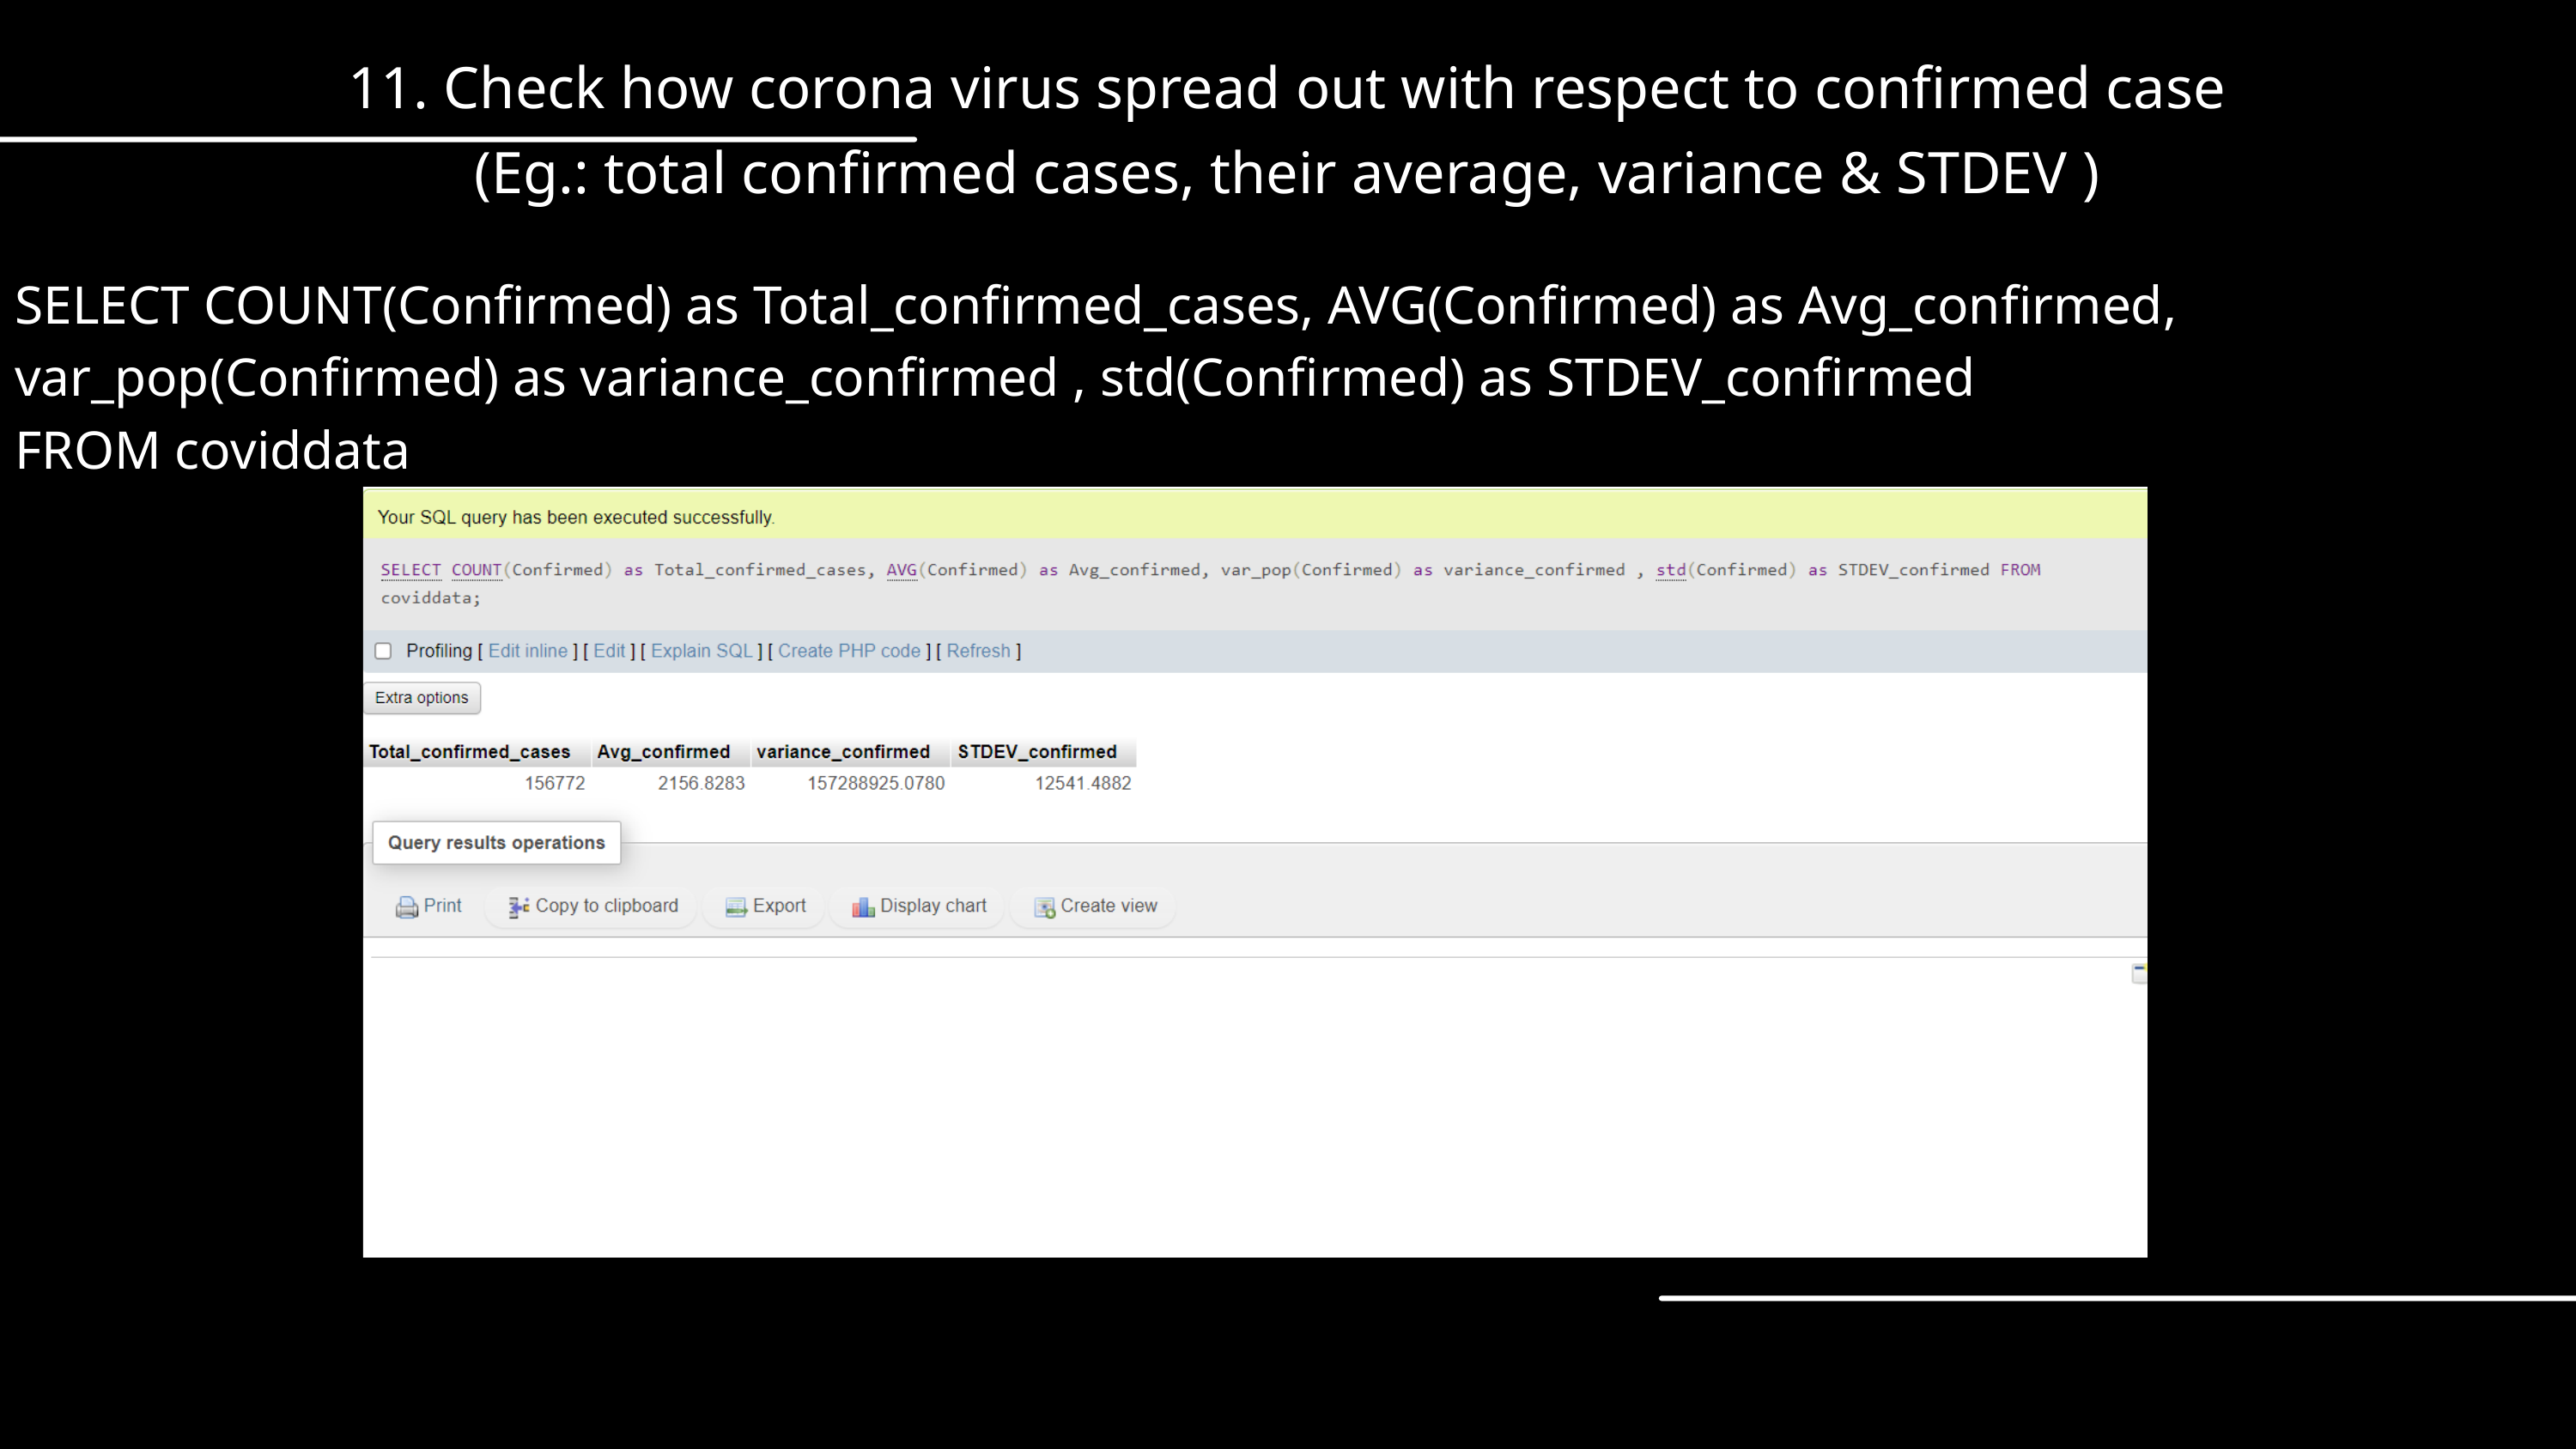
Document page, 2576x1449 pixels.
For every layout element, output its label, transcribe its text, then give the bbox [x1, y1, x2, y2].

text_box 11. Check how corona virus spread out with respect to confirmed case (Eg.: total confirmed cases, their average, variance & STDEV ) [264, 34, 2312, 205]
text_box SELECT COUNT(Confirmed) as Total_confirmed_cases, AVG(Confirmed) as Avg_confirmed, var_pop(Confirmed) as variance_confirmed , std(Confirmed) as STDEV_confirmed FROM coviddata [15, 261, 2576, 552]
text_box [362, 552, 2148, 1258]
